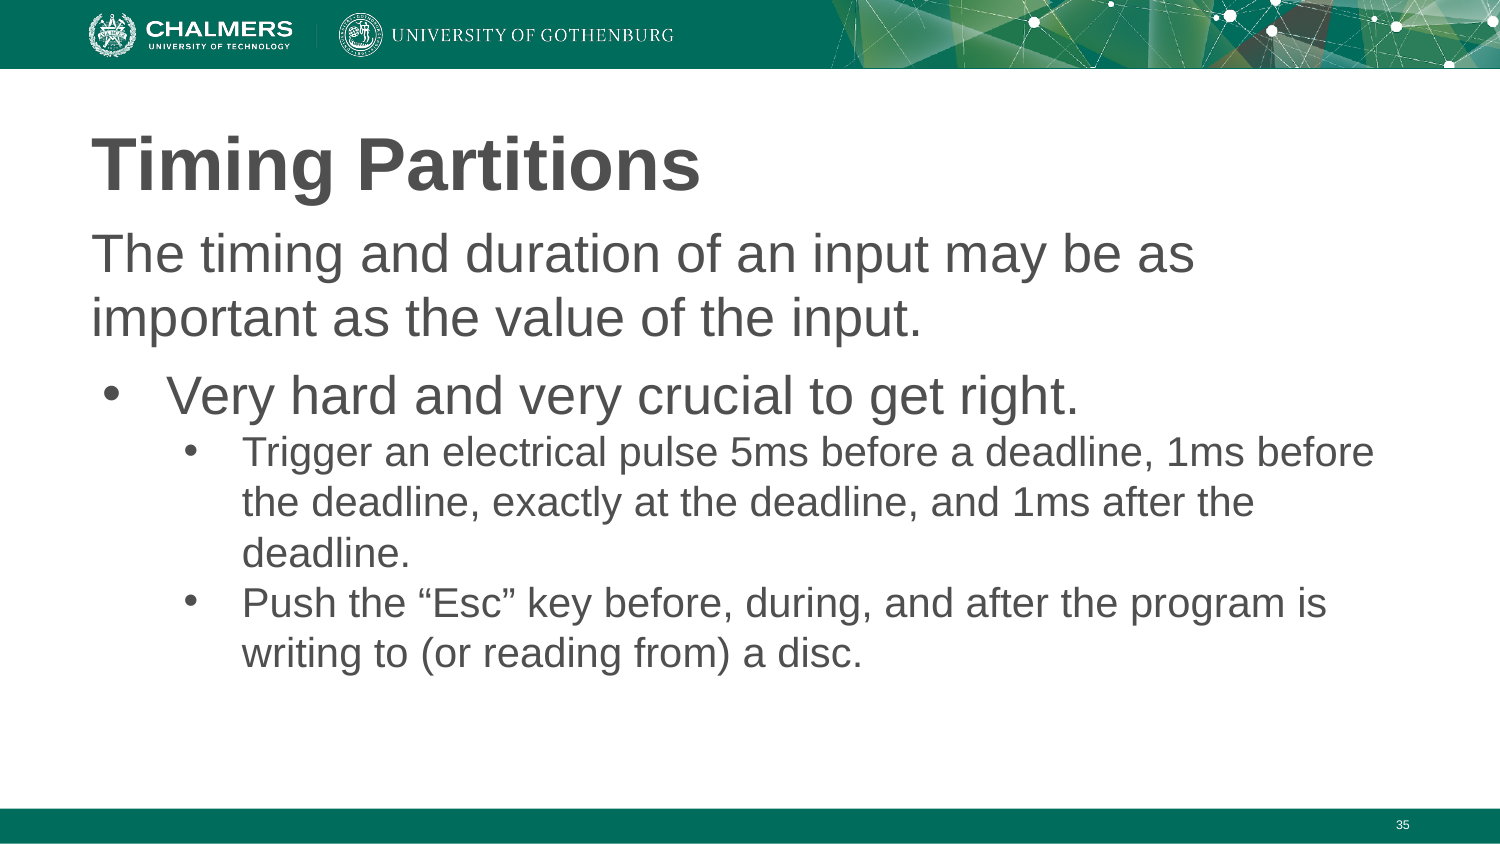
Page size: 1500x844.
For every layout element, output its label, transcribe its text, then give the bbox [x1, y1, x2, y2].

slide_number ‹#› [1074, 809, 1425, 844]
title Timing Partitions [76, 100, 1425, 210]
picture [64, 0, 696, 85]
list The timing and duration of an input may be as important as the value of the input. Very hard and very crucial to get right. Trigger an electrical pulse 5ms before a deadline, 1ms before the deadline, exactly at the deadline, and 1ms after the deadline. Push the “Esc” key before, during, and after the program is writing to (or reading from) a disc. [76, 210, 1425, 782]
picture [759, 0, 1500, 68]
